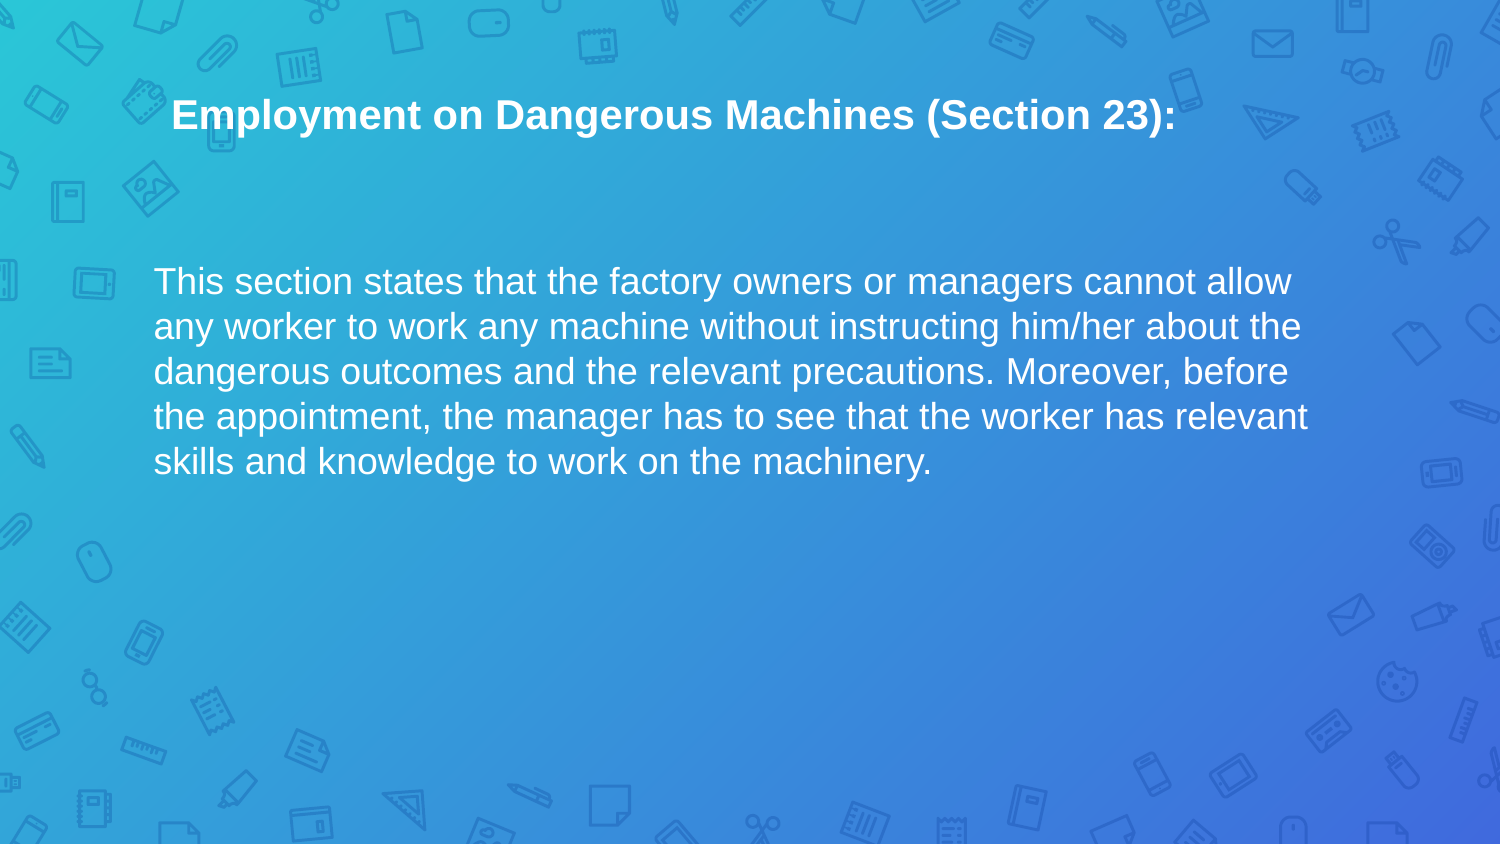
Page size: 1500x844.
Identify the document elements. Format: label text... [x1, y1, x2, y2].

text_box This section states that the factory owners or managers cannot allow any worker to work any machine without instructing him/her about the dangerous outcomes and the relevant precautions. Moreover, before the appointment, the manager has to see that the worker has relevant skills and knowledge to work on the machinery. [138, 242, 1346, 585]
text_box Employment on Dangerous Machines (Section 23): [156, 61, 1327, 223]
